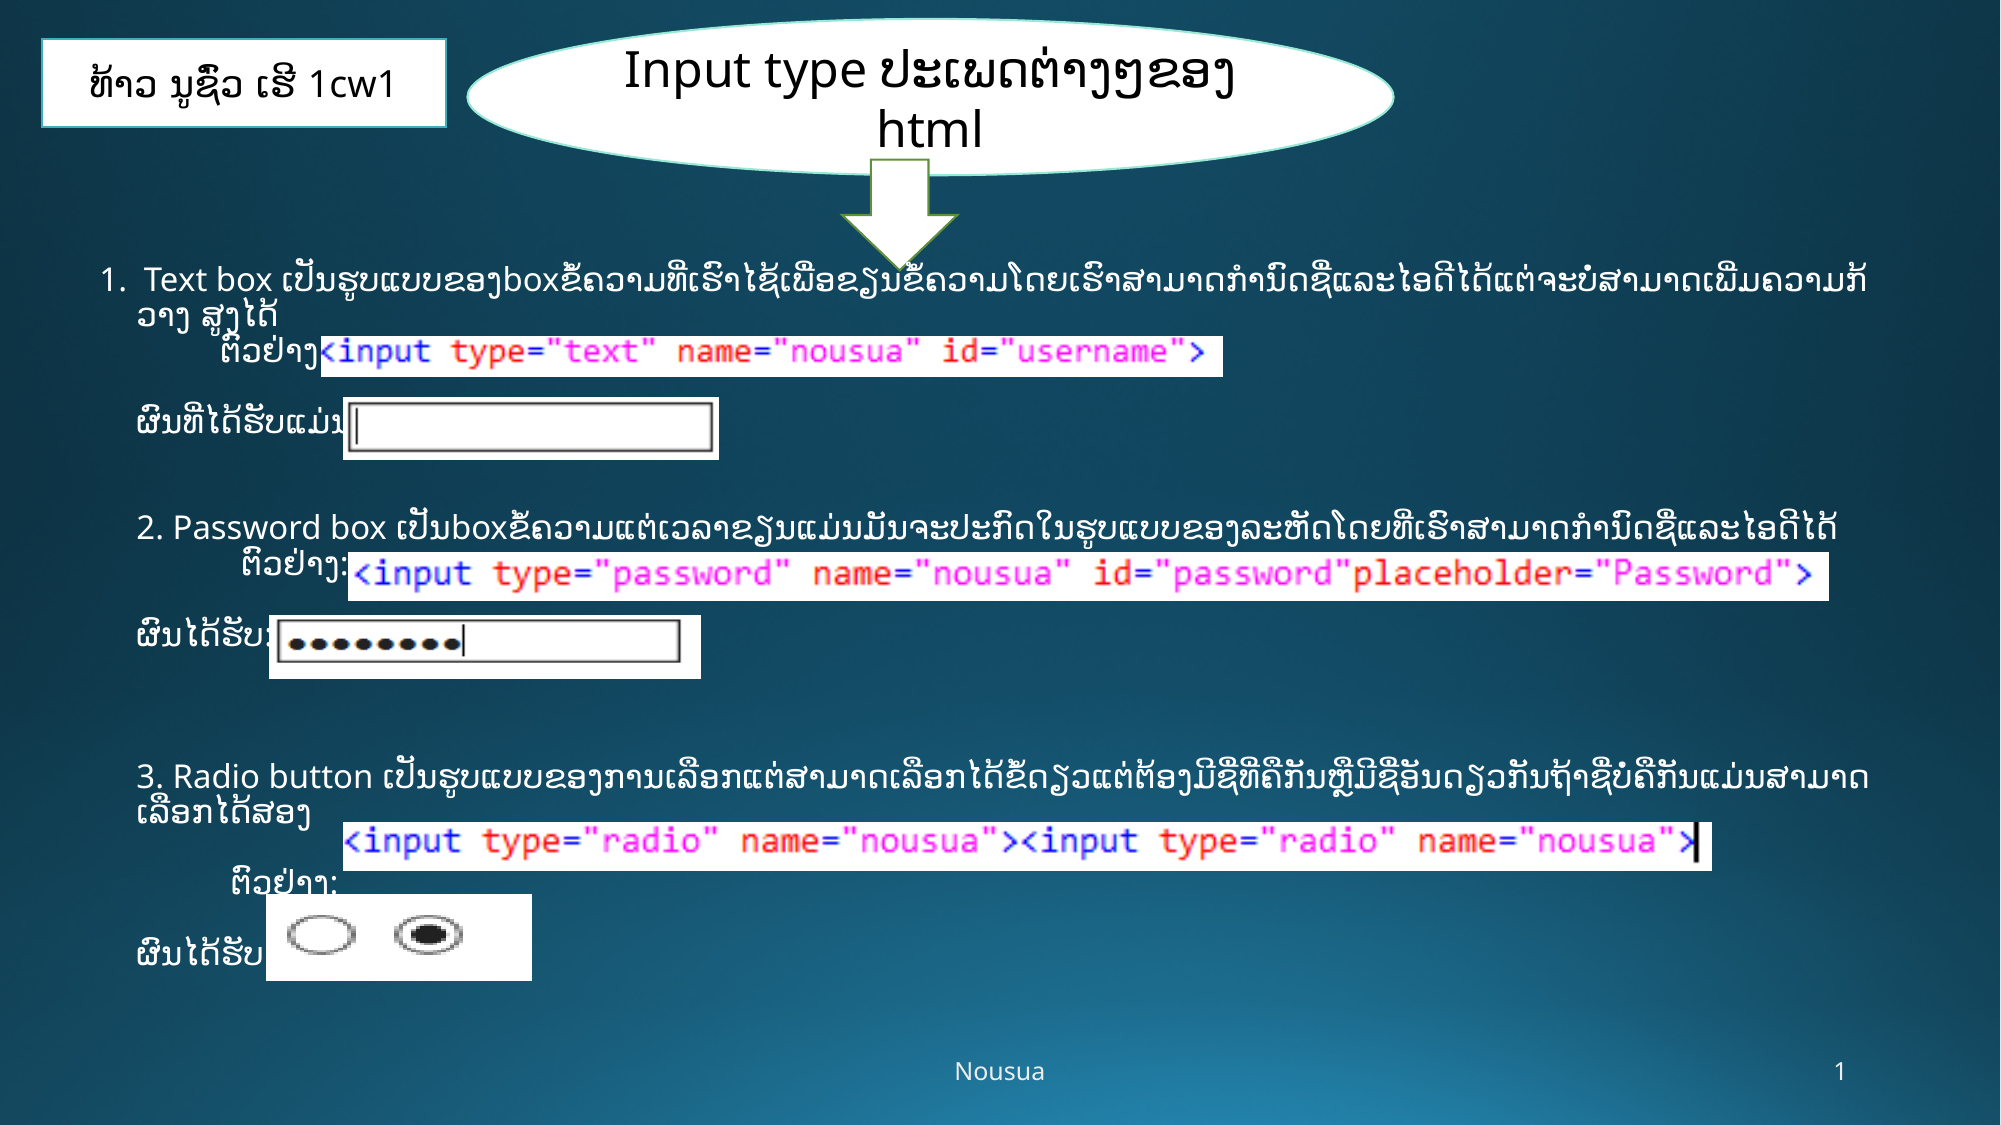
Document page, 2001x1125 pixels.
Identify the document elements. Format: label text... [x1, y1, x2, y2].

text_box ທ້າວ ນູຊົ່ວ ເຮີ 1cw1 [41, 38, 447, 128]
slide_number 1 [1412, 1042, 1863, 1103]
picture [0, 0, 2001, 1125]
footer Nousua [662, 1042, 1338, 1103]
title 1. Text box ເປັນຮູບແບບຂອງboxຂໍ້ຄວາມທີ່ເຮົາໄຊ້ເພື່ອຂຽນຂໍ້ຄວາມໂດຍເຮົາສາມາດກຳນົດຊື່ແລະໄອດີໄດ້ແຕ່ຈະບໍ່ສາມາດເພີ່ມຄວາມກ້ວາງ ສູງໄດ້ ຕົວຢ່າງ: ຜົນທີ່ໄດ້ຮັບແມ່ນ: 2. Password box ເປັນboxຂໍ້ຄວາມແຕ່ເວລາຂຽນແມ່ນມັນຈະປະກົດໃນຮູບແບບຂອງລະຫັດໂດຍທີ່ເຮົາສາມາດກຳນົດຊື່ແລະໄອດີໄດ້ ຕົວຢ່າງ: ຜົນໄດ້ຮັບ: 3. Radio button ເປັນຮູບແບບຂອງການເລືອກແຕ່ສາມາດເລືອກໄດ້ຂໍ້ດຽວແຕ່ຕ້ອງມີຊື່ທີ່ຄືກັນຫຼືມີຊື່ອັນດຽວກັນຖ້າຊື່ບໍ່ຄືກັນແມ່ນສາມາດເລືອກໄດ້ສອງ ຕົວຢ່າງ: ຜົນໄດ້ຮັບ: [84, 254, 1888, 981]
text_box Input type ປະເພດຕ່າງໆຂອງ html [466, 17, 1395, 177]
text_box [839, 158, 960, 254]
